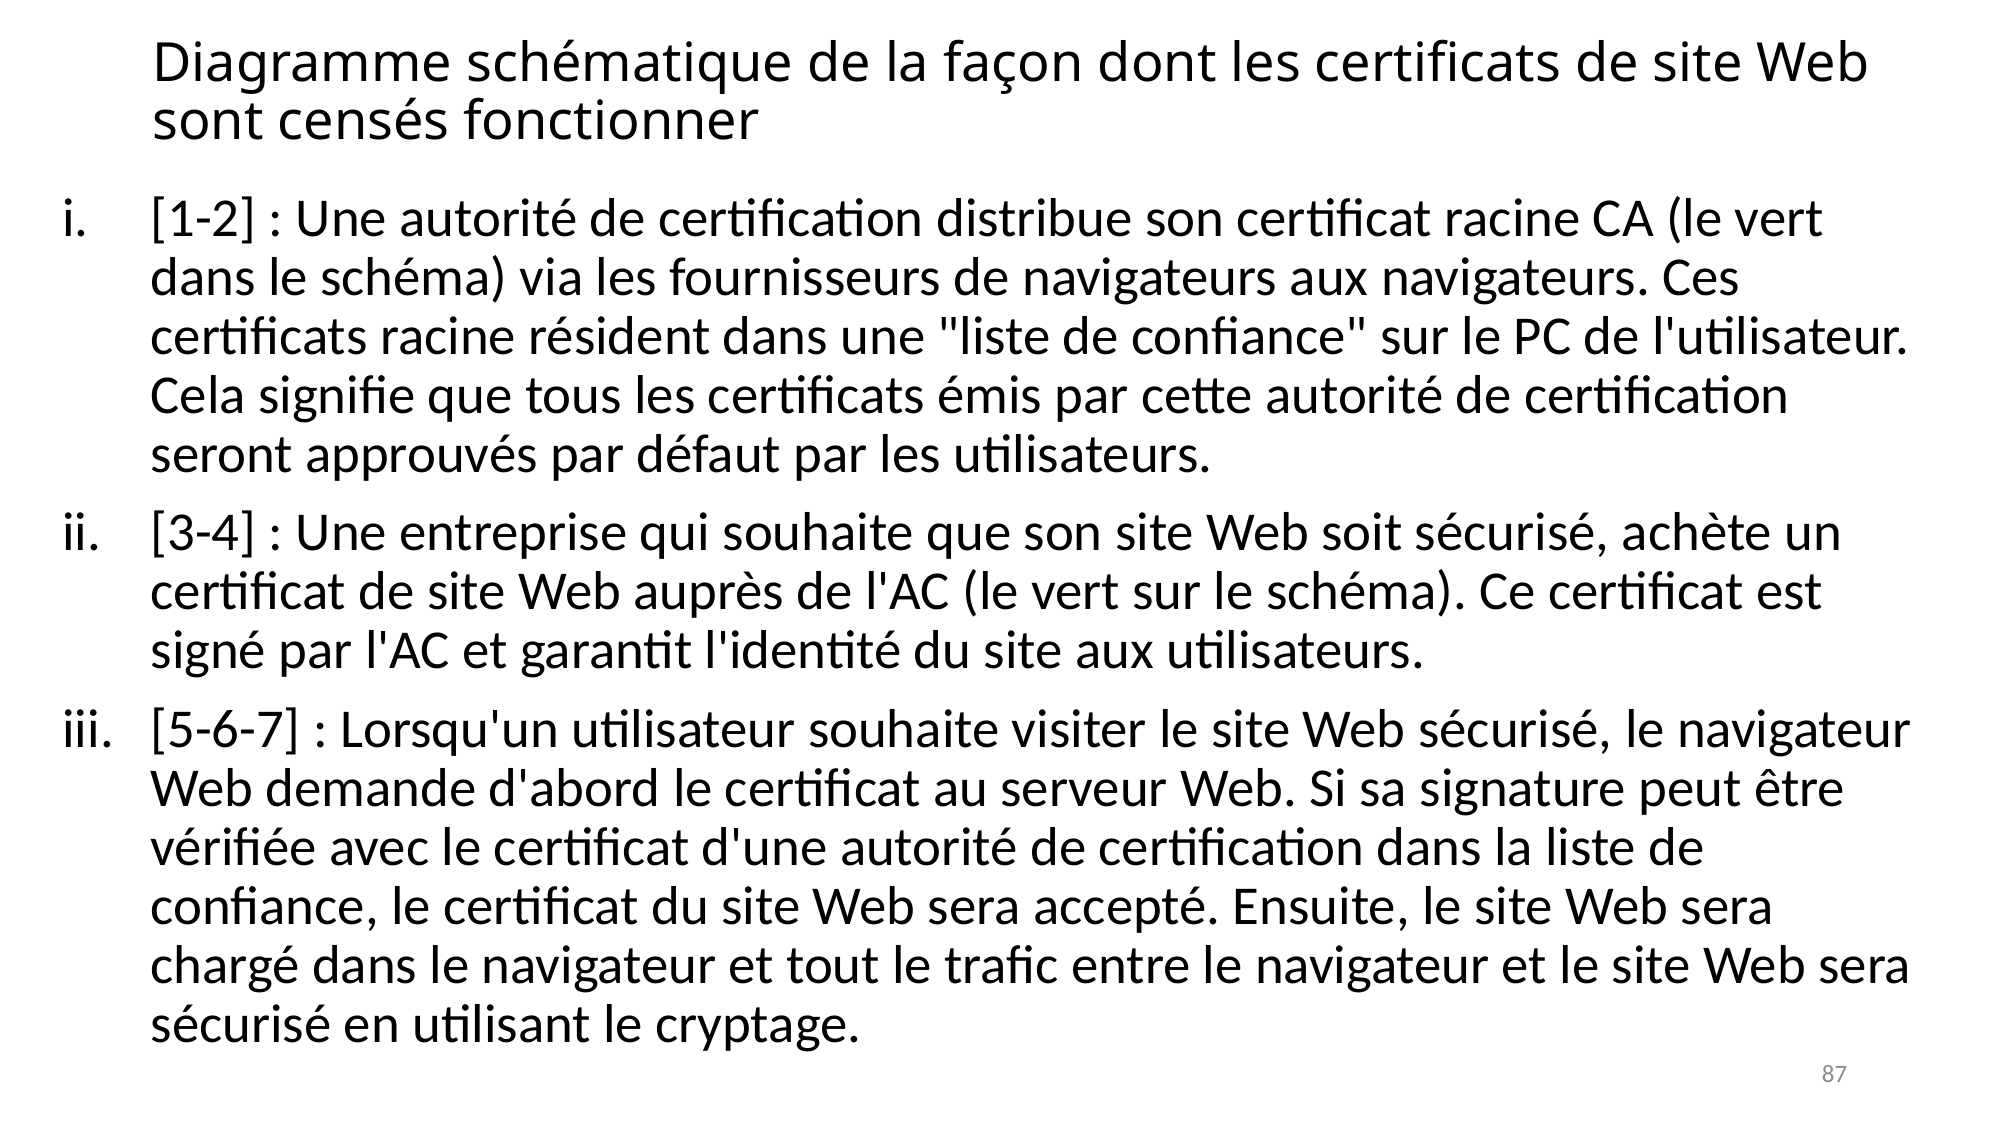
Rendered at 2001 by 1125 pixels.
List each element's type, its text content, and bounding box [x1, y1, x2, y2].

slide_number 87 [1412, 1042, 1863, 1103]
title Diagramme schématique de la façon dont les certificats de site Web sont censés fonctionner [137, 26, 1907, 159]
list [1-2] : Une autorité de certification distribue son certificat racine CA (le vert dans le schéma) via les fournisseurs de navigateurs aux navigateurs. Ces certificats racine résident dans une "liste de confiance" sur le PC de l'utilisateur. Cela signifie que tous les certificats émis par cette autorité de certification seront approuvés par défaut par les utilisateurs. [3-4] : Une entreprise qui souhaite que son site Web soit sécurisé, achète un certificat de site Web auprès de l'AC (le vert sur le schéma). Ce certificat est signé par l'AC et garantit l'identité du site aux utilisateurs. [5-6-7] : Lorsqu'un utilisateur souhaite visiter le site Web sécurisé, le navigateur Web demande d'abord le certificat au serveur Web. Si sa signature peut être vérifiée avec le certificat d'une autorité de certification dans la liste de confiance, le certificat du site Web sera accepté. Ensuite, le site Web sera chargé dans le navigateur et tout le trafic entre le navigateur et le site Web sera sécurisé en utilisant le cryptage. [47, 181, 1950, 1070]
